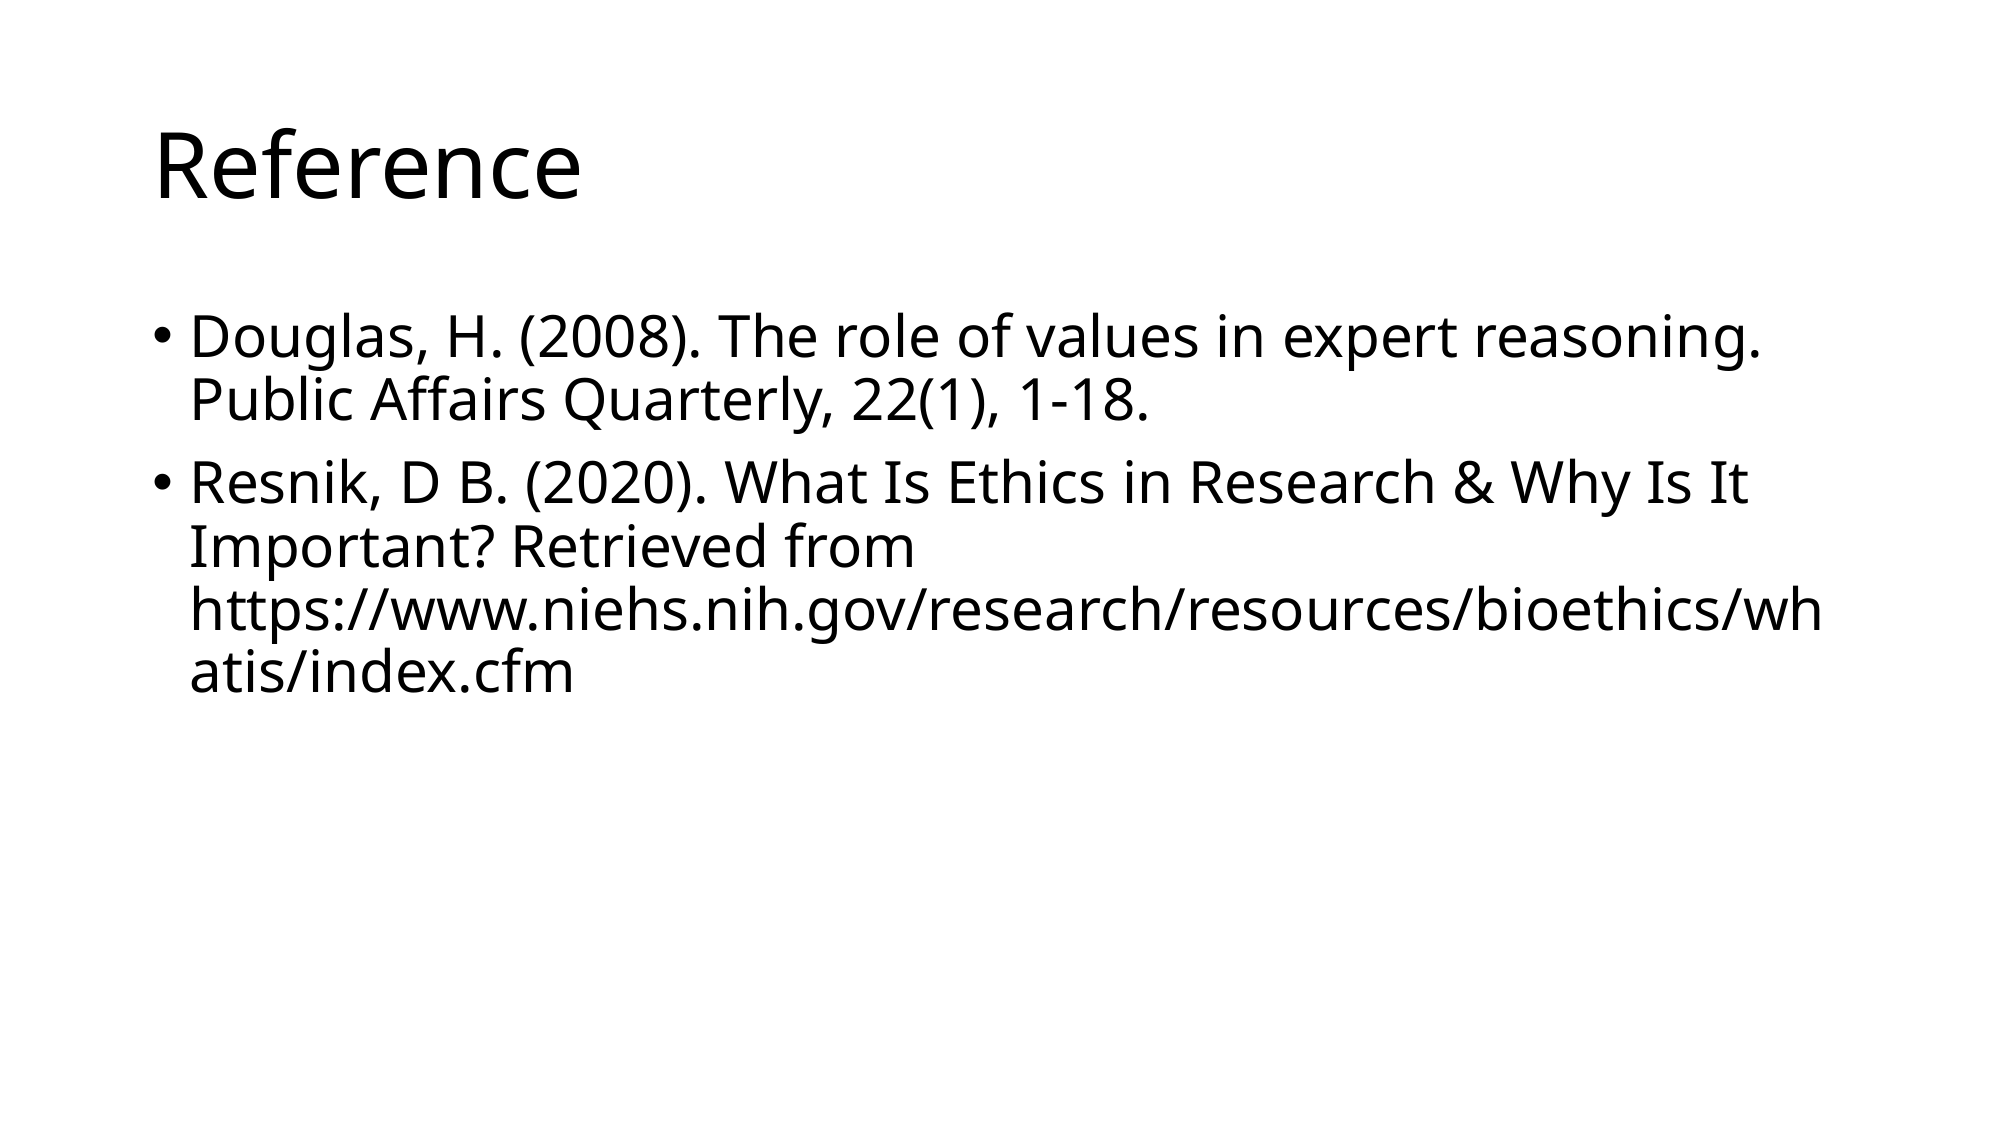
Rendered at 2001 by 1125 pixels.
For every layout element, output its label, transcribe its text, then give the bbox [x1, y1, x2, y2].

list Douglas, H. (2008). The role of values in expert reasoning. Public Affairs Quarterly, 22(1), 1-18. Resnik, D B. (2020). What Is Ethics in Research & Why Is It Important? Retrieved from https://www.niehs.nih.gov/research/resources/bioethics/whatis/index.cfm [137, 299, 1863, 1014]
title Reference [137, 59, 1863, 278]
